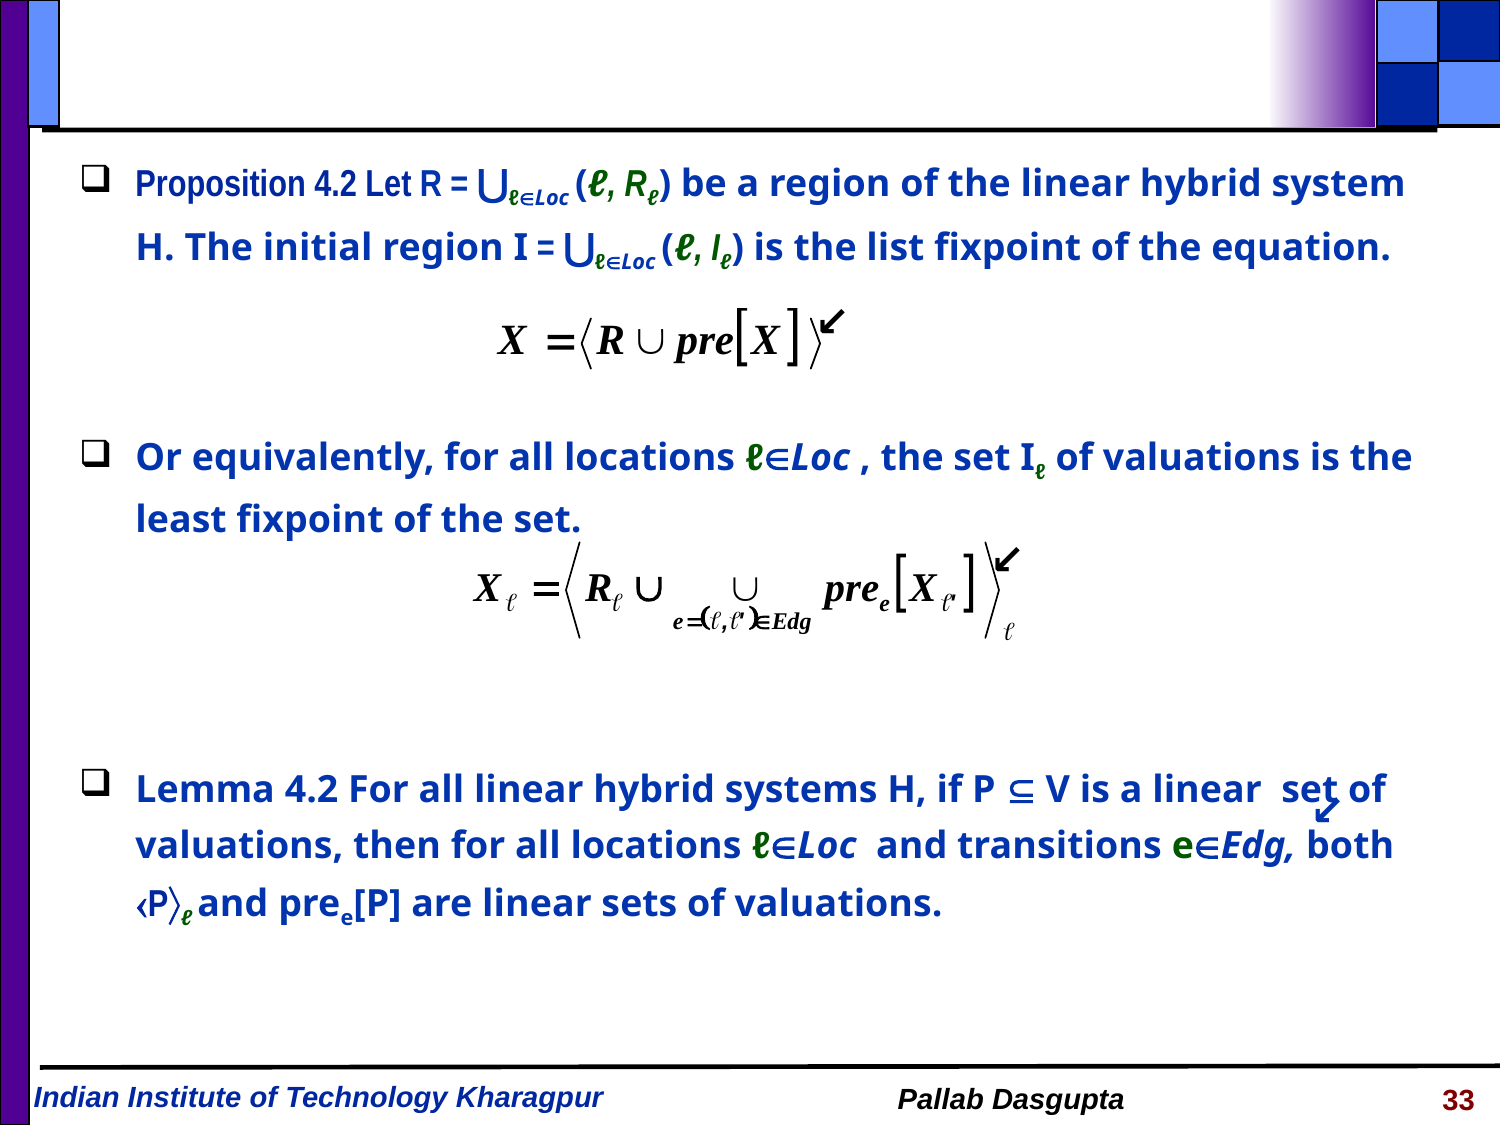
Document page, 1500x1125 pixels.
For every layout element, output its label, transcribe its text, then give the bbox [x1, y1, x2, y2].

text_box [487, 308, 830, 377]
text_box ↙ [975, 525, 1027, 590]
list Proposition 4.2 Let R = ⋃ℓLoc (ℓ, Rℓ) be a region of the linear hybrid system H. The initial region I = ⋃ℓLoc (ℓ, Iℓ) is the list fixpoint of the equation. Or equivalently, for all locations ℓLoc , the set Iℓ of valuations is the least fixpoint of the set. Lemma 4.2 For all linear hybrid systems H, if P  V is a linear set of valuations, then for all locations ℓLoc and transitions eEdg, both Pℓ and pree[P] are linear sets of valuations. [63, 137, 1439, 1100]
text_box ↙ [1295, 776, 1347, 842]
text_box ↙ [800, 287, 852, 353]
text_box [464, 532, 1021, 649]
slide_number 33 [1227, 1073, 1491, 1125]
